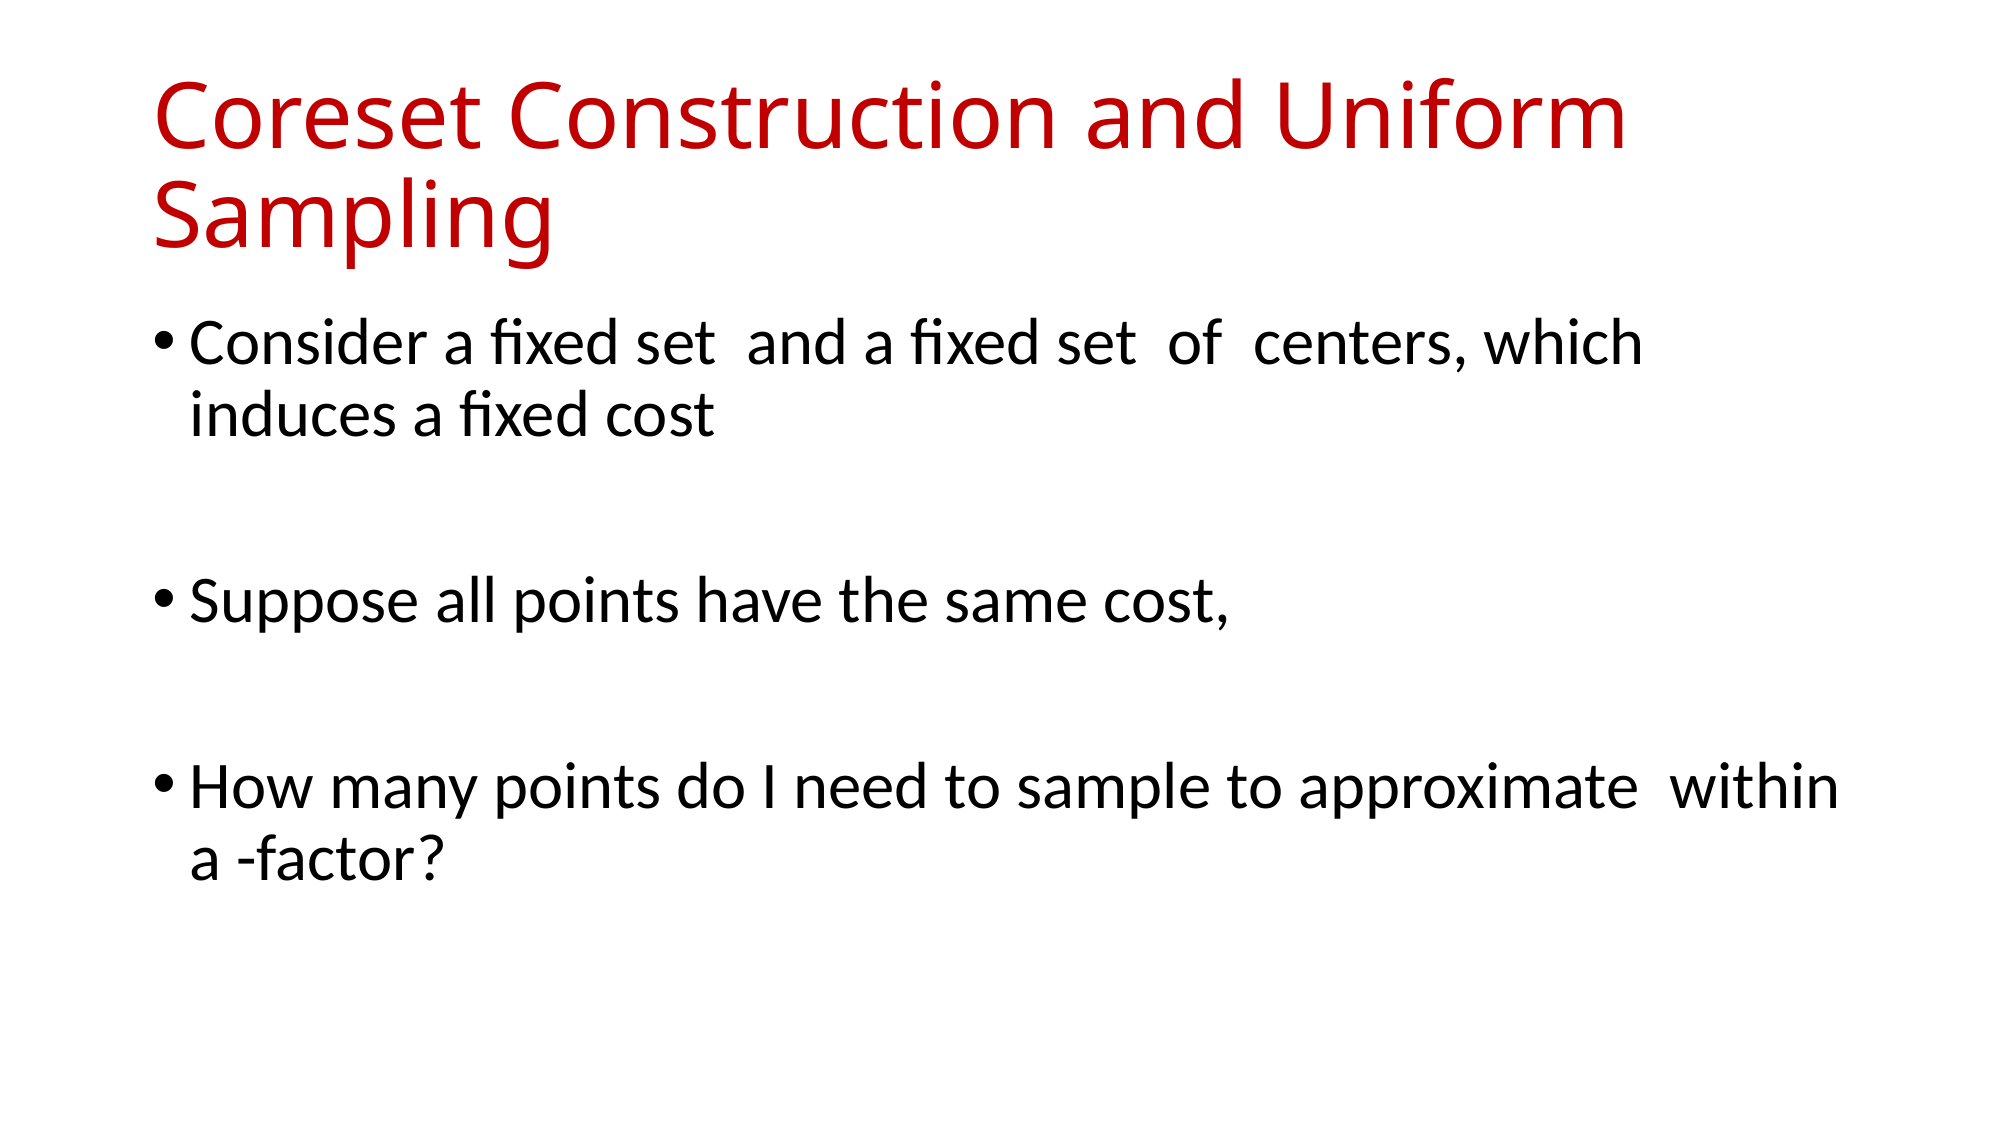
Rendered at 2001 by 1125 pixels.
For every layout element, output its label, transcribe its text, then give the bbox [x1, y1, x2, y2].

title Coreset Construction and Uniform Sampling [137, 59, 1863, 278]
